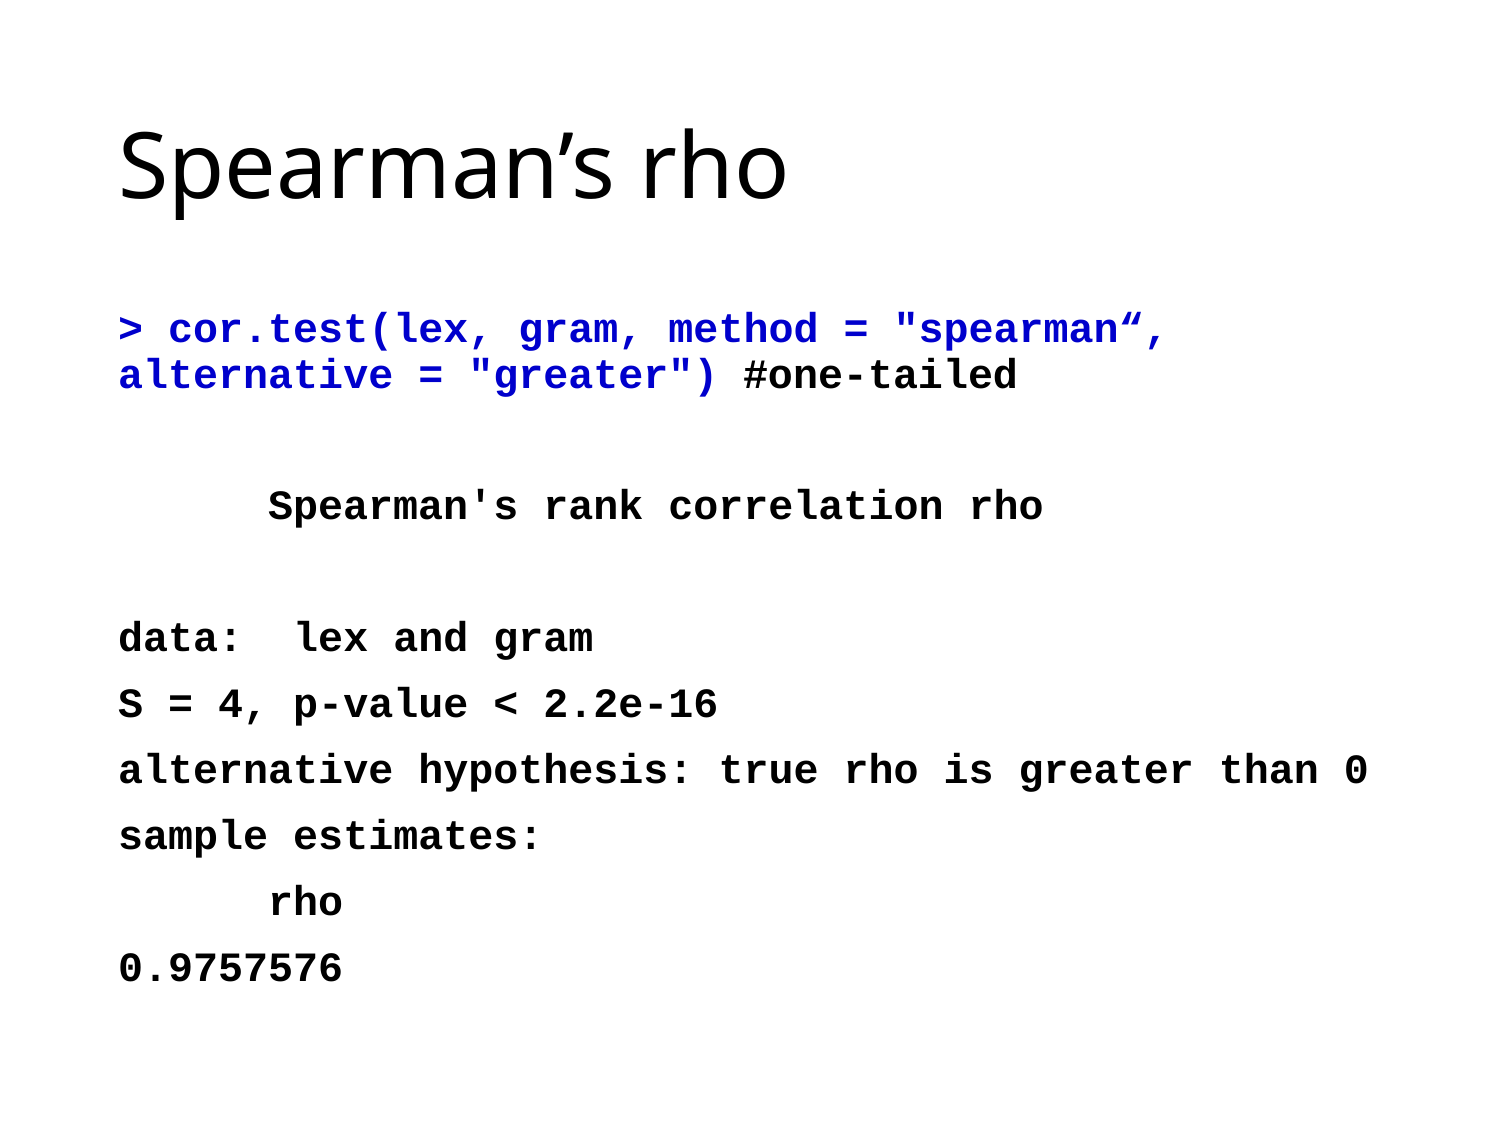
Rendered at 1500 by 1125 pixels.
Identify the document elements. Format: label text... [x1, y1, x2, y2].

list > cor.test(lex, gram, method = "spearman“, alternative = "greater") #one-tailed Spearman's rank correlation rho data: lex and gram S = 4, p-value < 2.2e-16 alternative hypothesis: true rho is greater than 0 sample estimates: rho 0.9757576 [103, 299, 1397, 1014]
title Spearman’s rho [103, 59, 1397, 278]
